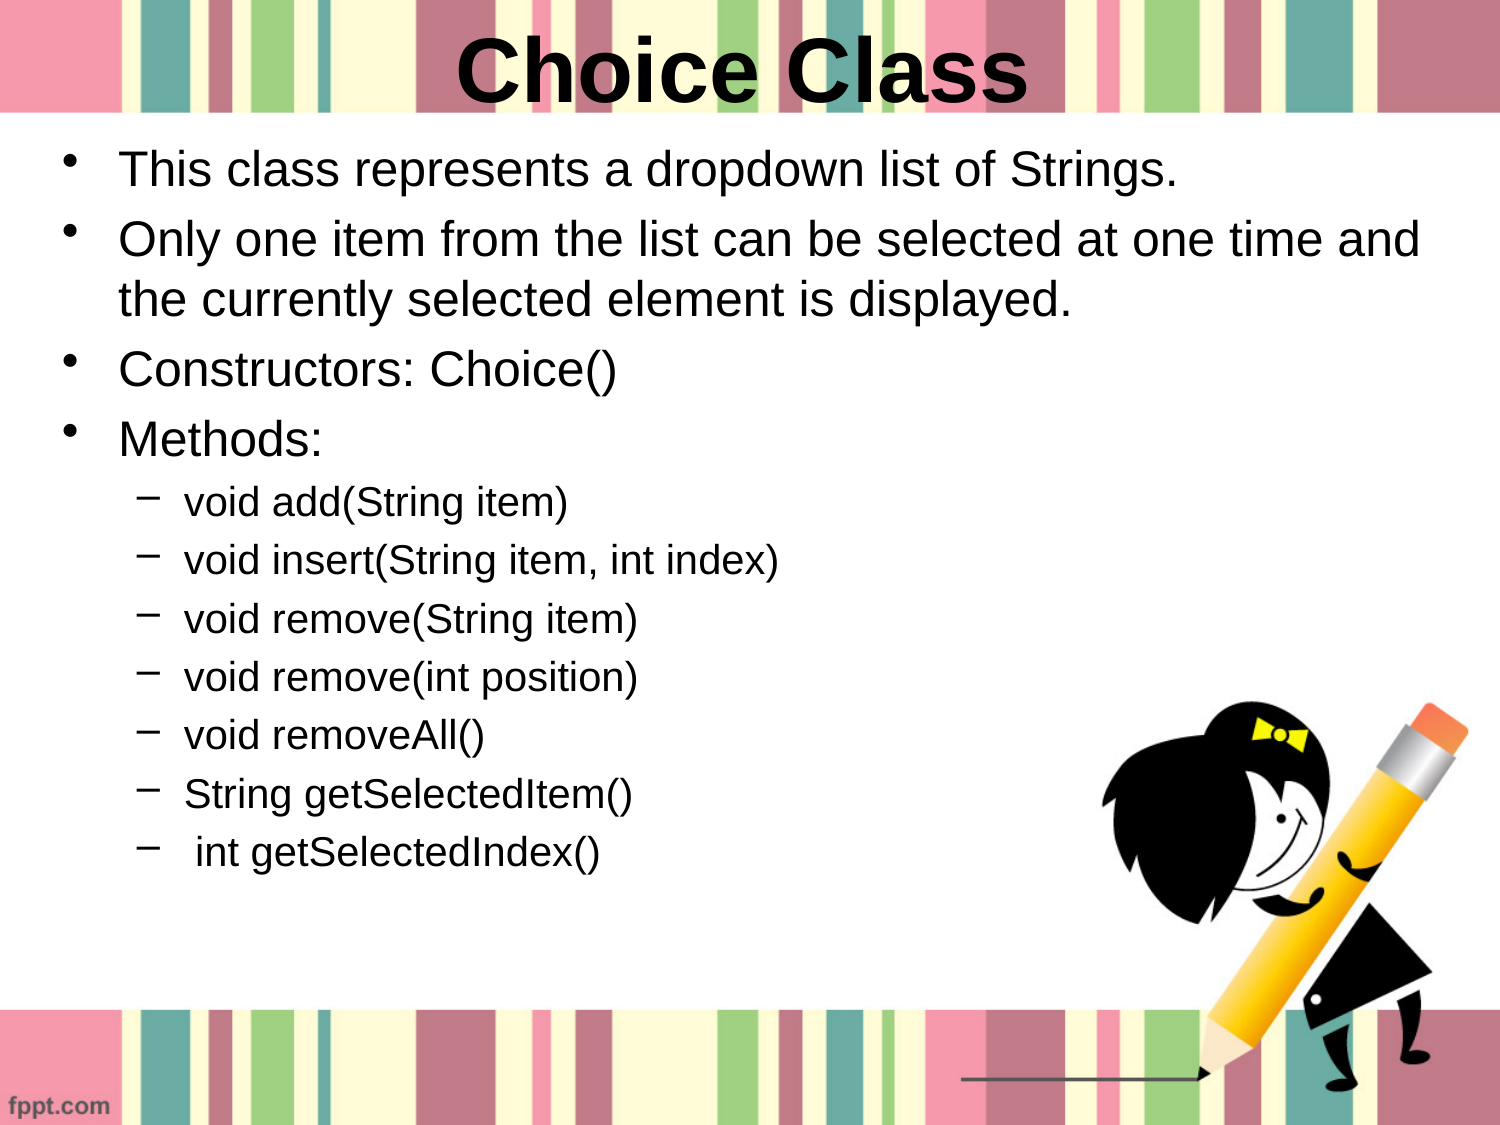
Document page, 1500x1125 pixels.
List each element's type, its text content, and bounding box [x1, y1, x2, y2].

title Choice Class [41, 11, 1445, 120]
picture [0, 0, 1500, 1125]
list This class represents a dropdown list of Strings. Only one item from the list can be selected at one time and the currently selected element is displayed. Constructors: Choice() Methods: void add(String item) void insert(String item, int index) void remove(String item) void remove(int position) void removeAll() String getSelectedItem() int getSelectedIndex() [46, 128, 1442, 1102]
